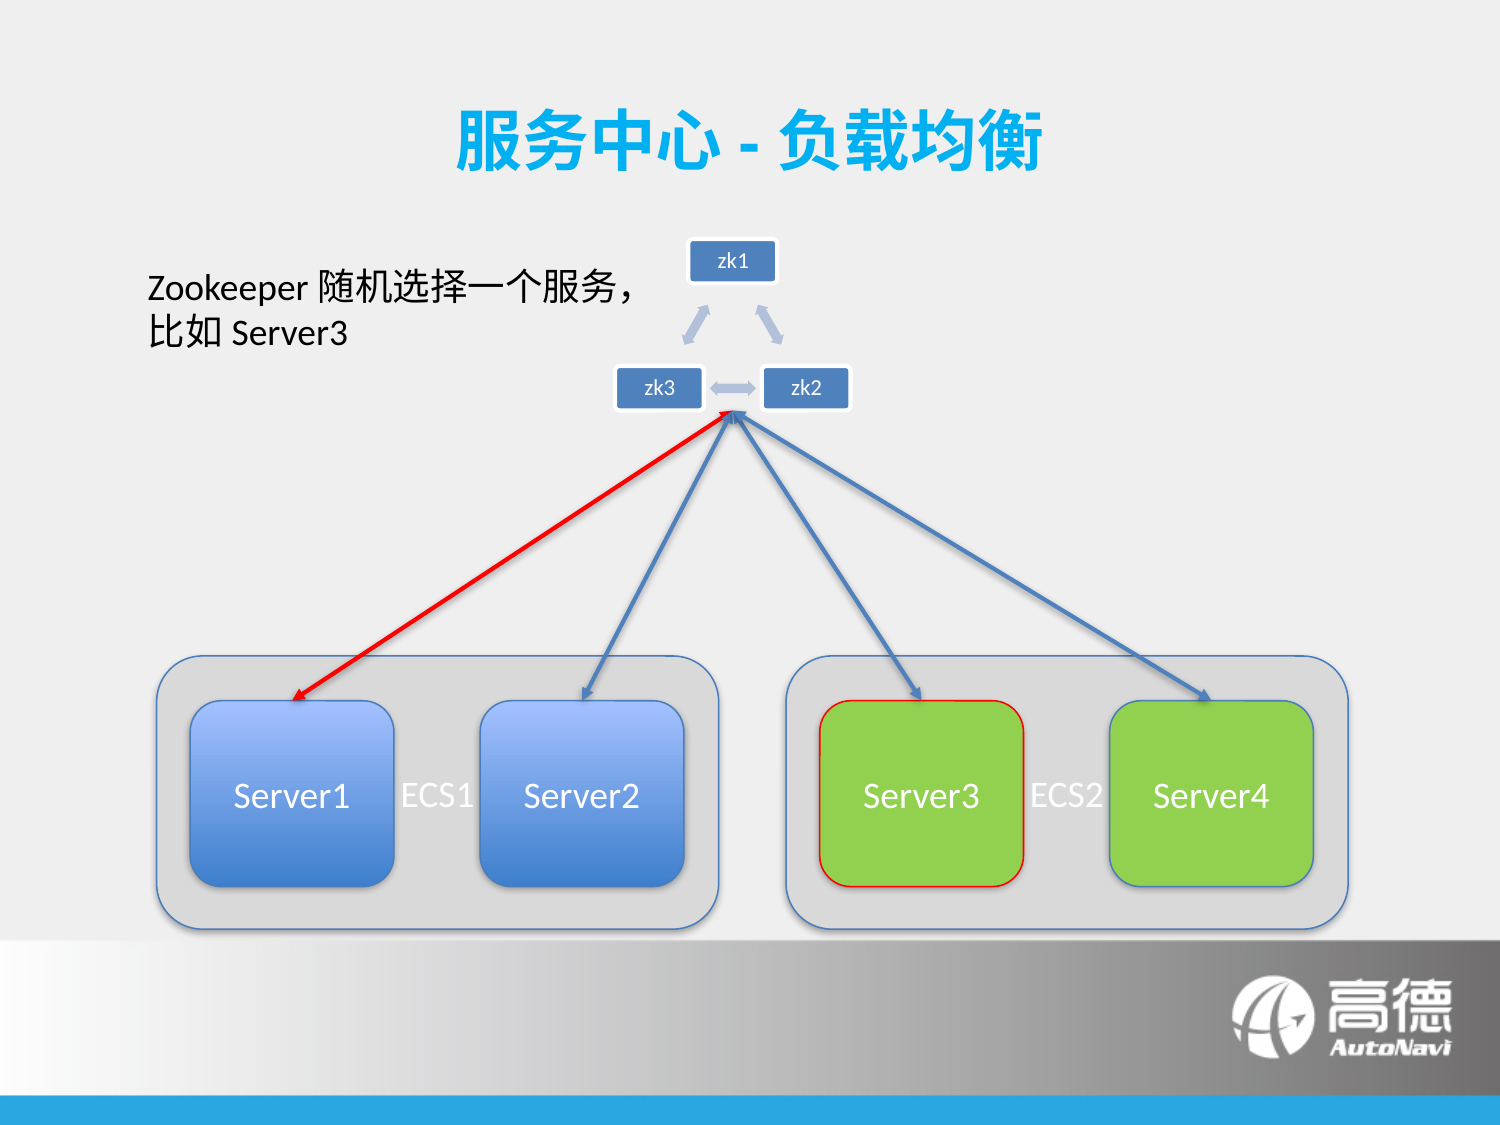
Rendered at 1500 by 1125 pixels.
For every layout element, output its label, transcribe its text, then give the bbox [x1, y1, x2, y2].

title 服务中心-负载均衡 [75, 45, 1425, 233]
picture [0, 0, 1500, 1125]
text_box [291, 410, 579, 701]
text_box Server1 [189, 699, 395, 888]
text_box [598, 238, 867, 407]
text_box Server4 [1108, 699, 1315, 888]
text_box ECS1 [155, 655, 720, 930]
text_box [581, 410, 728, 701]
text_box Zookeeper随机选择一个服务， 比如Server3 [132, 255, 593, 361]
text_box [732, 410, 1212, 701]
text_box Server2 [479, 708, 685, 888]
text_box Server3 [818, 708, 1025, 888]
text_box ECS2 [785, 655, 1349, 930]
